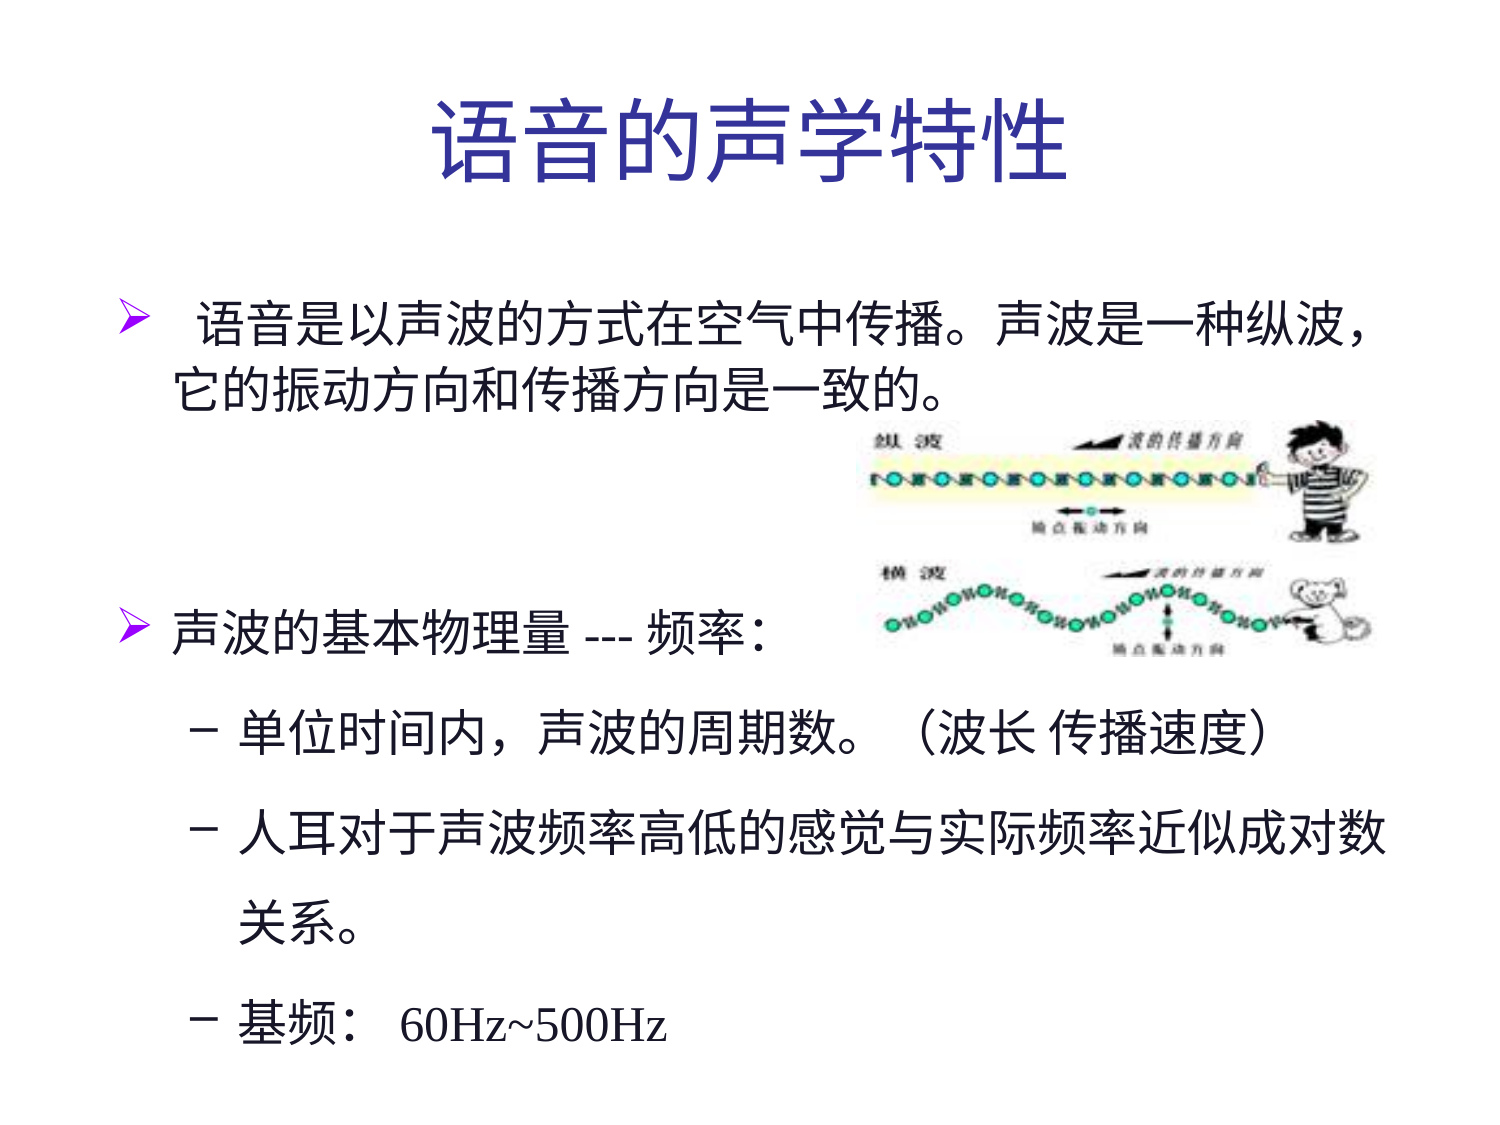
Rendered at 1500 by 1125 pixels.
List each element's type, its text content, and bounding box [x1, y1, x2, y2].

title 语音的声学特性 [75, 45, 1425, 233]
picture [855, 420, 1378, 658]
list 语音是以声波的方式在空气中传播。声波是一种纵波，它的振动方向和传播方向是一致的。 声波的基本物理量---频率： 单位时间内，声波的周期数。（波长 传播速度） 人耳对于声波频率高低的感觉与实际频率近似成对数关系。 基频：60Hz~500Hz [112, 278, 1400, 1000]
